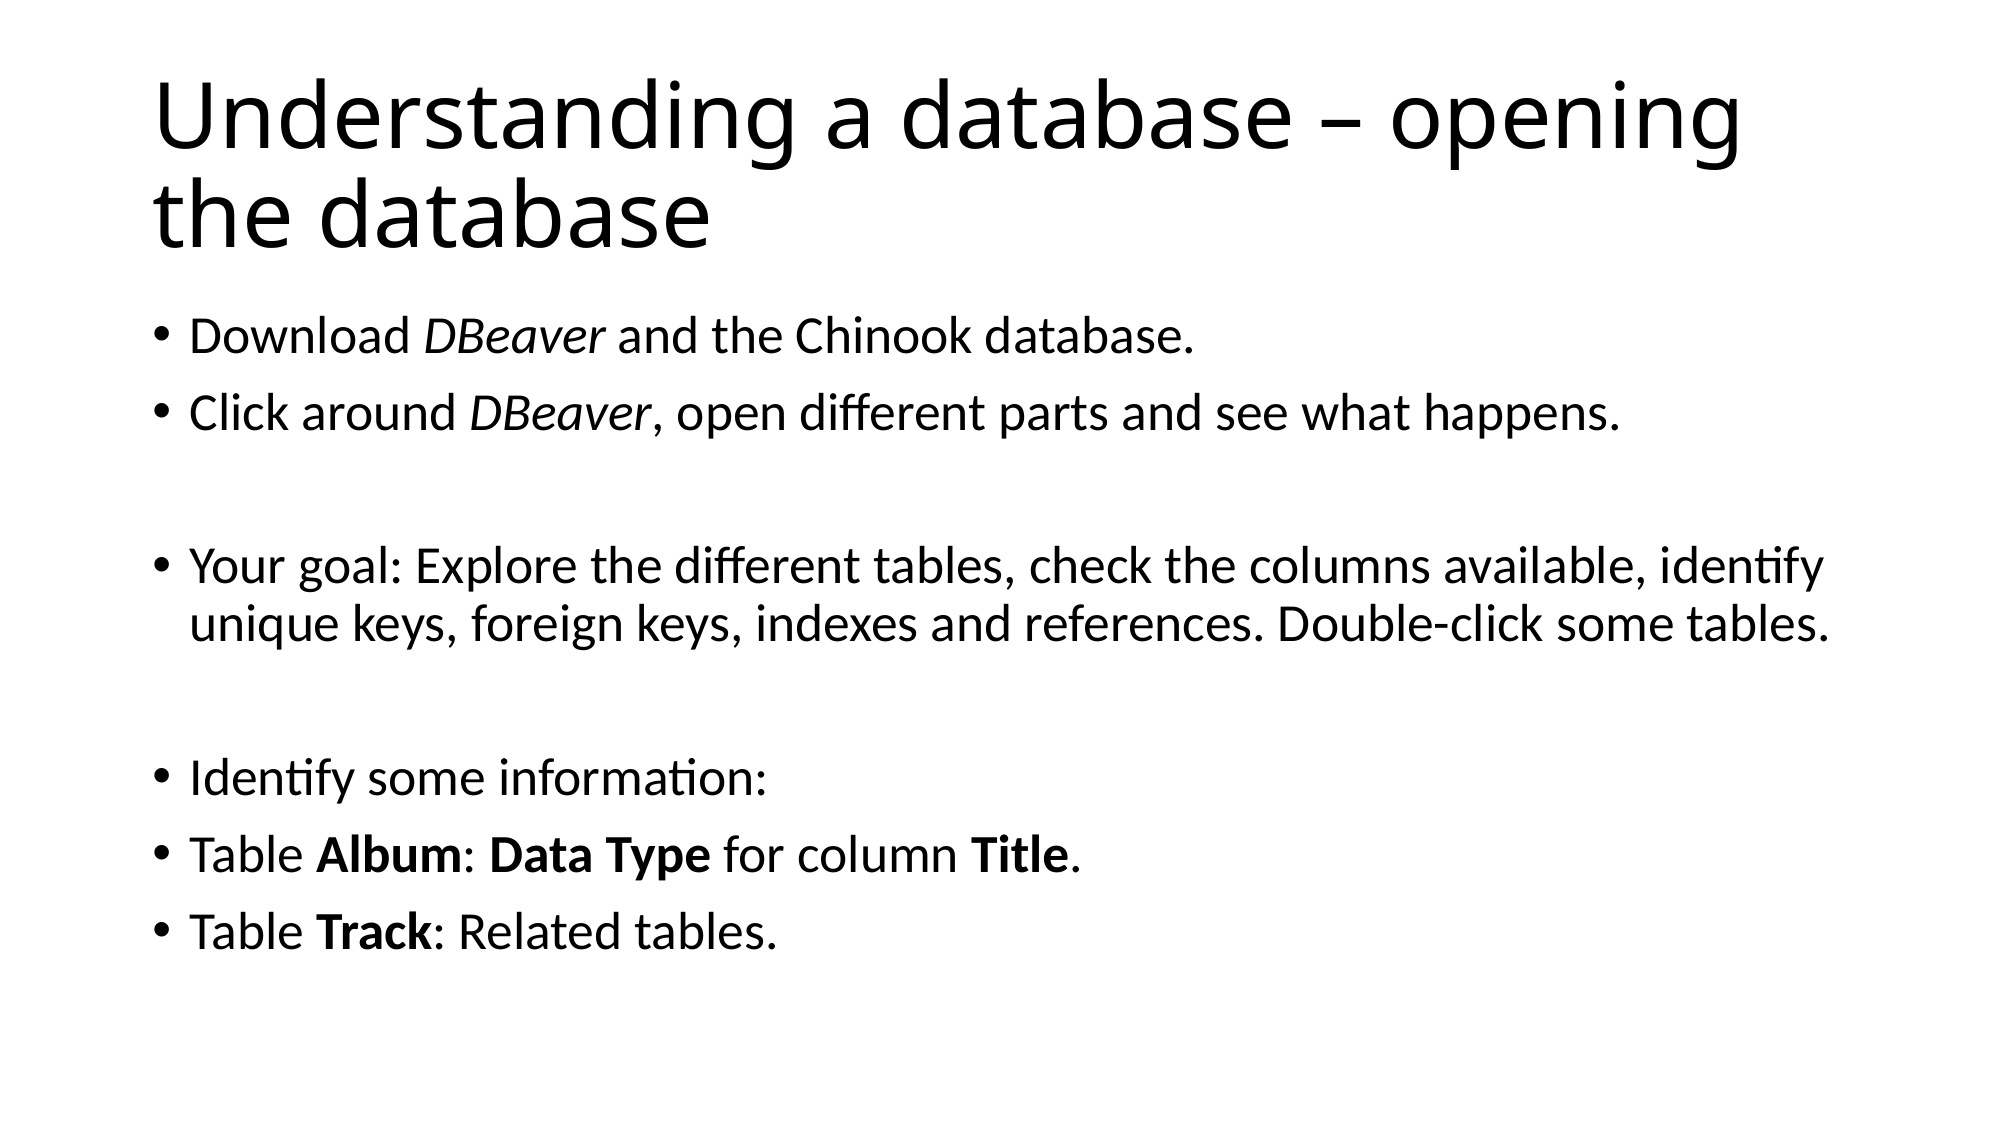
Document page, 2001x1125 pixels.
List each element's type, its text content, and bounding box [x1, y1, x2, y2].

title Understanding a database – opening the database [137, 59, 1863, 278]
list Download DBeaver and the Chinook database. Click around DBeaver, open different parts and see what happens. Your goal: Explore the different tables, check the columns available, identify unique keys, foreign keys, indexes and references. Double-click some tables. Identify some information: Table Album: Data Type for column Title. Table Track: Related tables. [137, 299, 1863, 1014]
